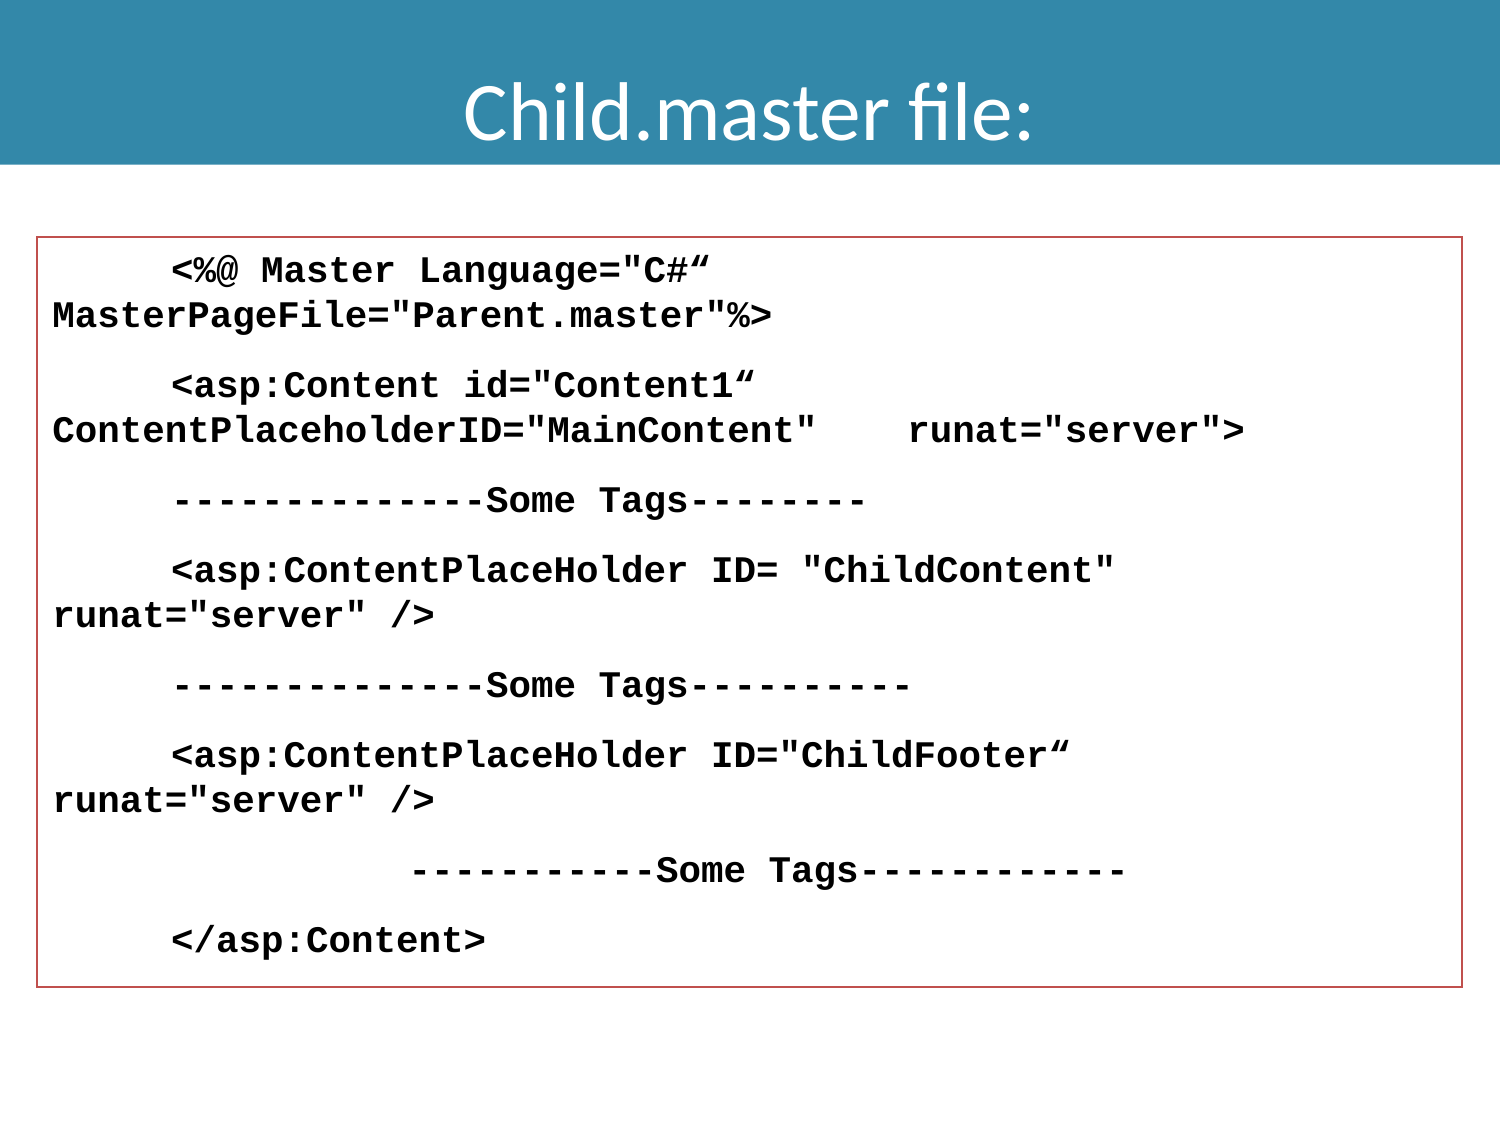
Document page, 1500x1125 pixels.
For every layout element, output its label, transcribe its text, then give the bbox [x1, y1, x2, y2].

text_box Child.master file: [0, 0, 1500, 165]
text_box <%@ Master Language="C#“ MasterPageFile="Parent.master"%> <asp:Content id="Content1“ ContentPlaceholderID="MainContent" runat="server"> --------------Some Tags-------- <asp:ContentPlaceHolder ID= "ChildContent" runat="server" /> --------------Some Tags---------- <asp:ContentPlaceHolder ID="ChildFooter“ runat="server" /> -----------Some Tags------------ </asp:Content> [37, 237, 1463, 988]
